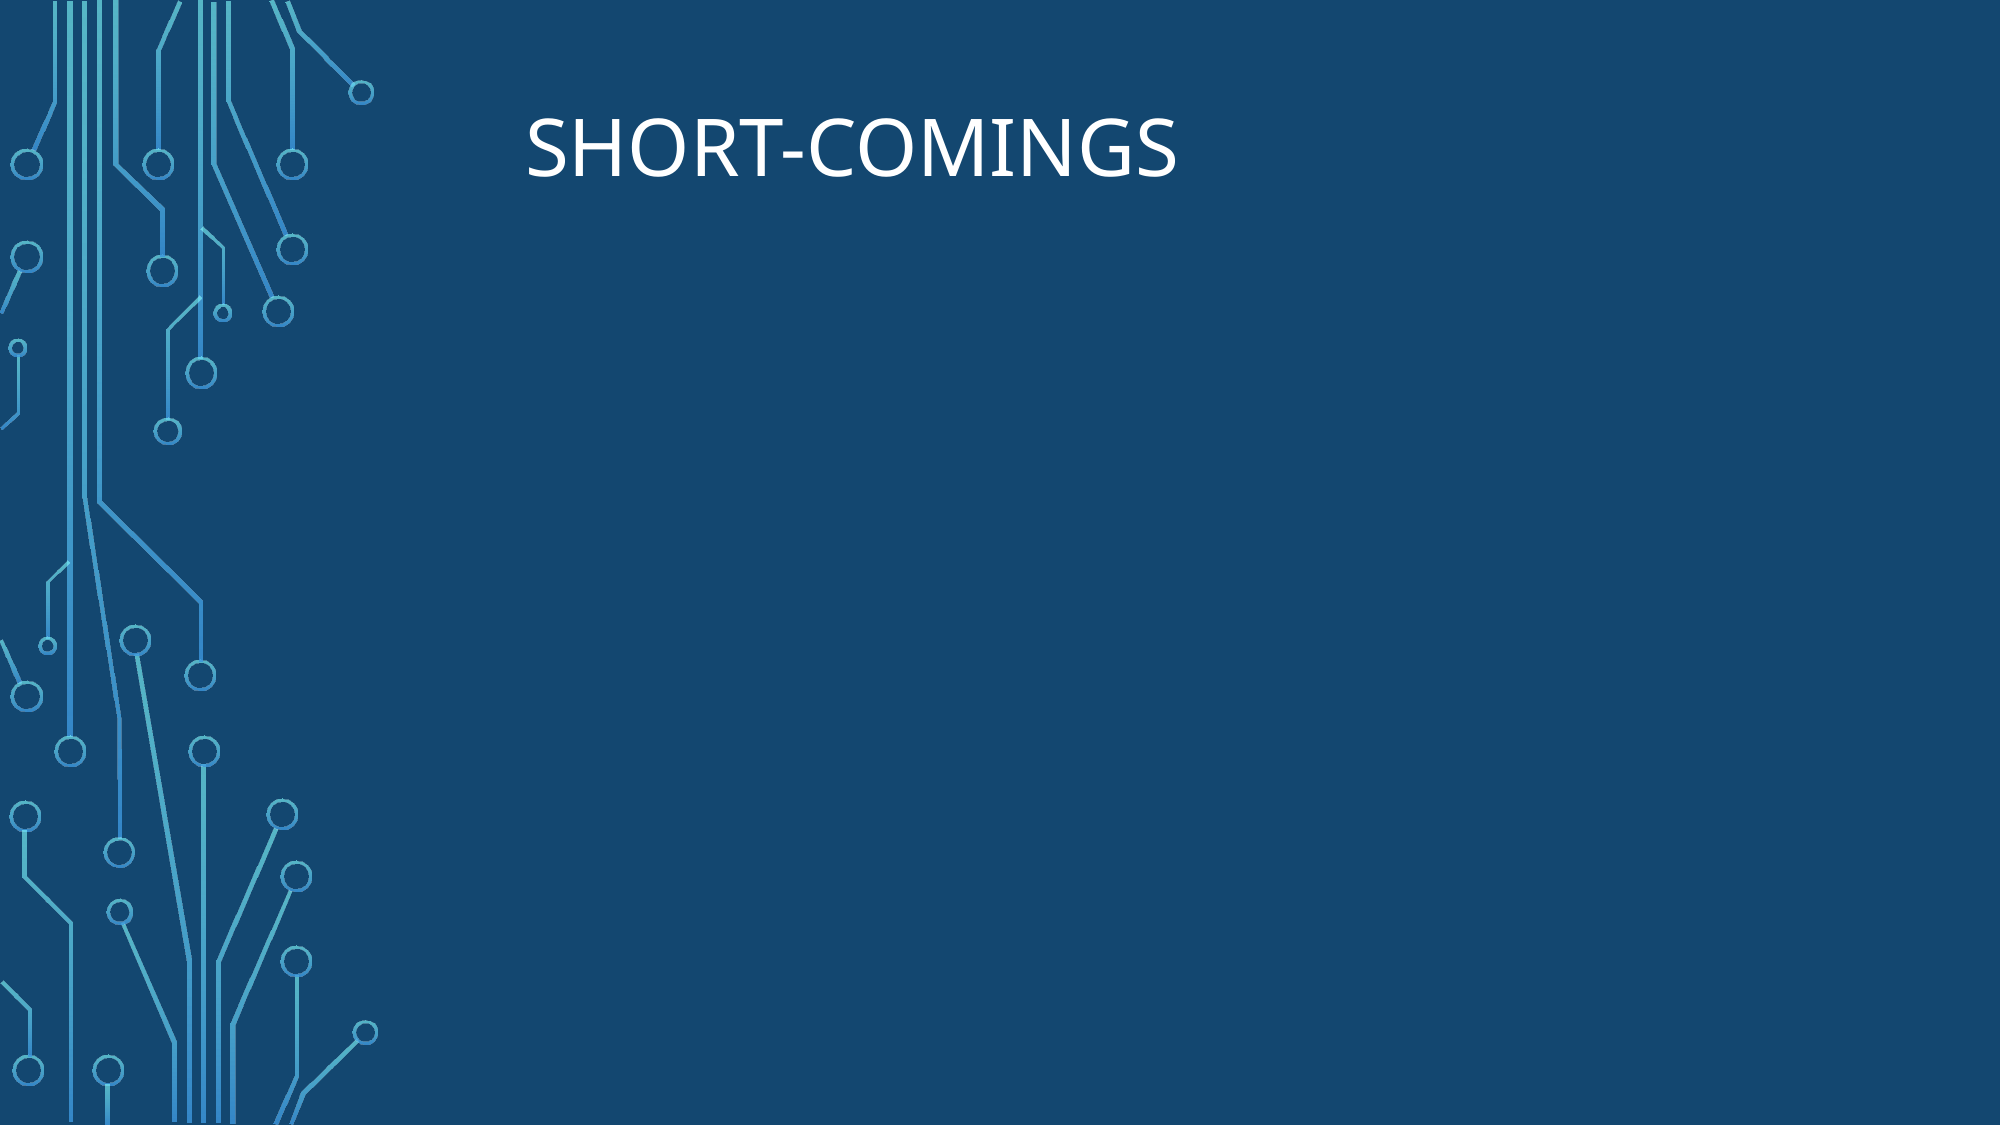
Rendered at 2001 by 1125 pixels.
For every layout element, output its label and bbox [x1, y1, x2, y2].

picture [379, 0, 2000, 1125]
text_box [0, 0, 379, 1125]
